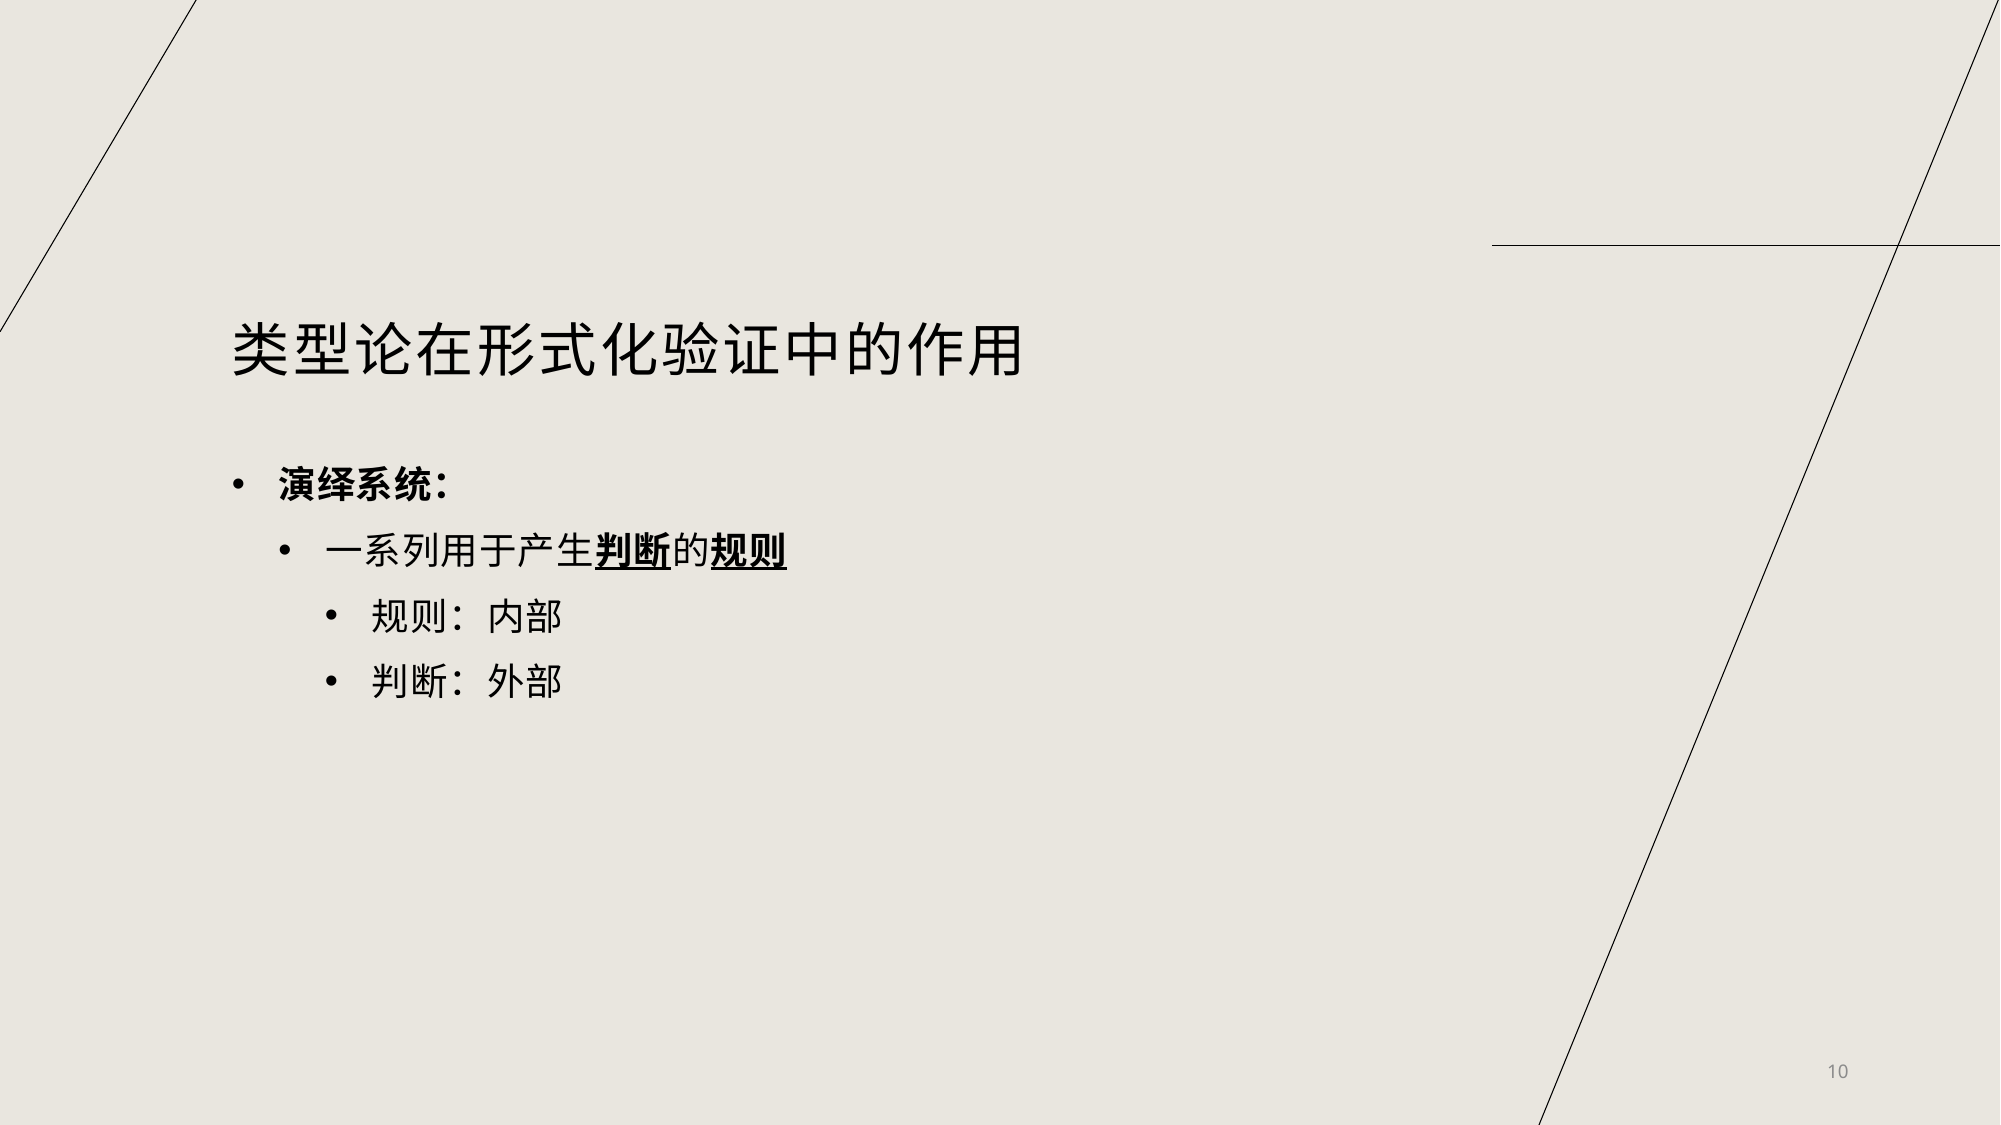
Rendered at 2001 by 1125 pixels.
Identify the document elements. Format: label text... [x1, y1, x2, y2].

title 类型论在形式化验证中的作用 [216, 43, 1413, 392]
list 演绎系统： 一系列用于产生判断的规则 规则：内部 判断：外部 [216, 453, 1470, 1013]
slide_number 10 [1701, 1042, 1864, 1103]
